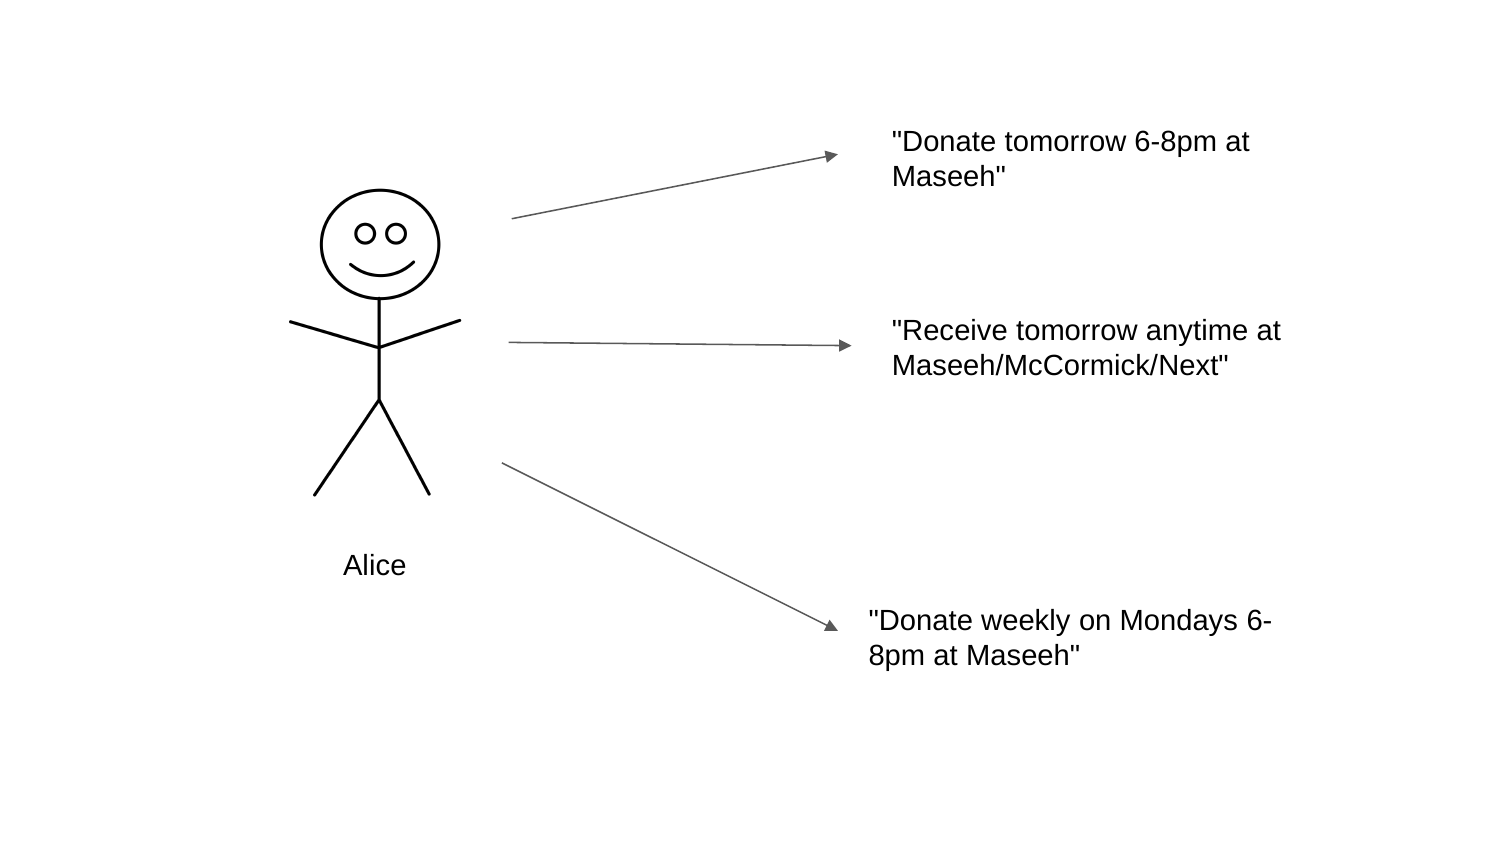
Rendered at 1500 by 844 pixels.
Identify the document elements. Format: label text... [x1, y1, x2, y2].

text_box "Donate tomorrow 6-8pm at Maseeh" [876, 107, 1375, 204]
text_box Alice [207, 531, 496, 595]
picture [240, 153, 509, 532]
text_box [511, 153, 839, 219]
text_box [501, 462, 839, 631]
text_box "Donate weekly on Mondays 6-8pm at Maseeh" [853, 585, 1297, 700]
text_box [508, 342, 852, 346]
text_box "Receive tomorrow anytime at Maseeh/McCormick/Next" [876, 296, 1375, 392]
